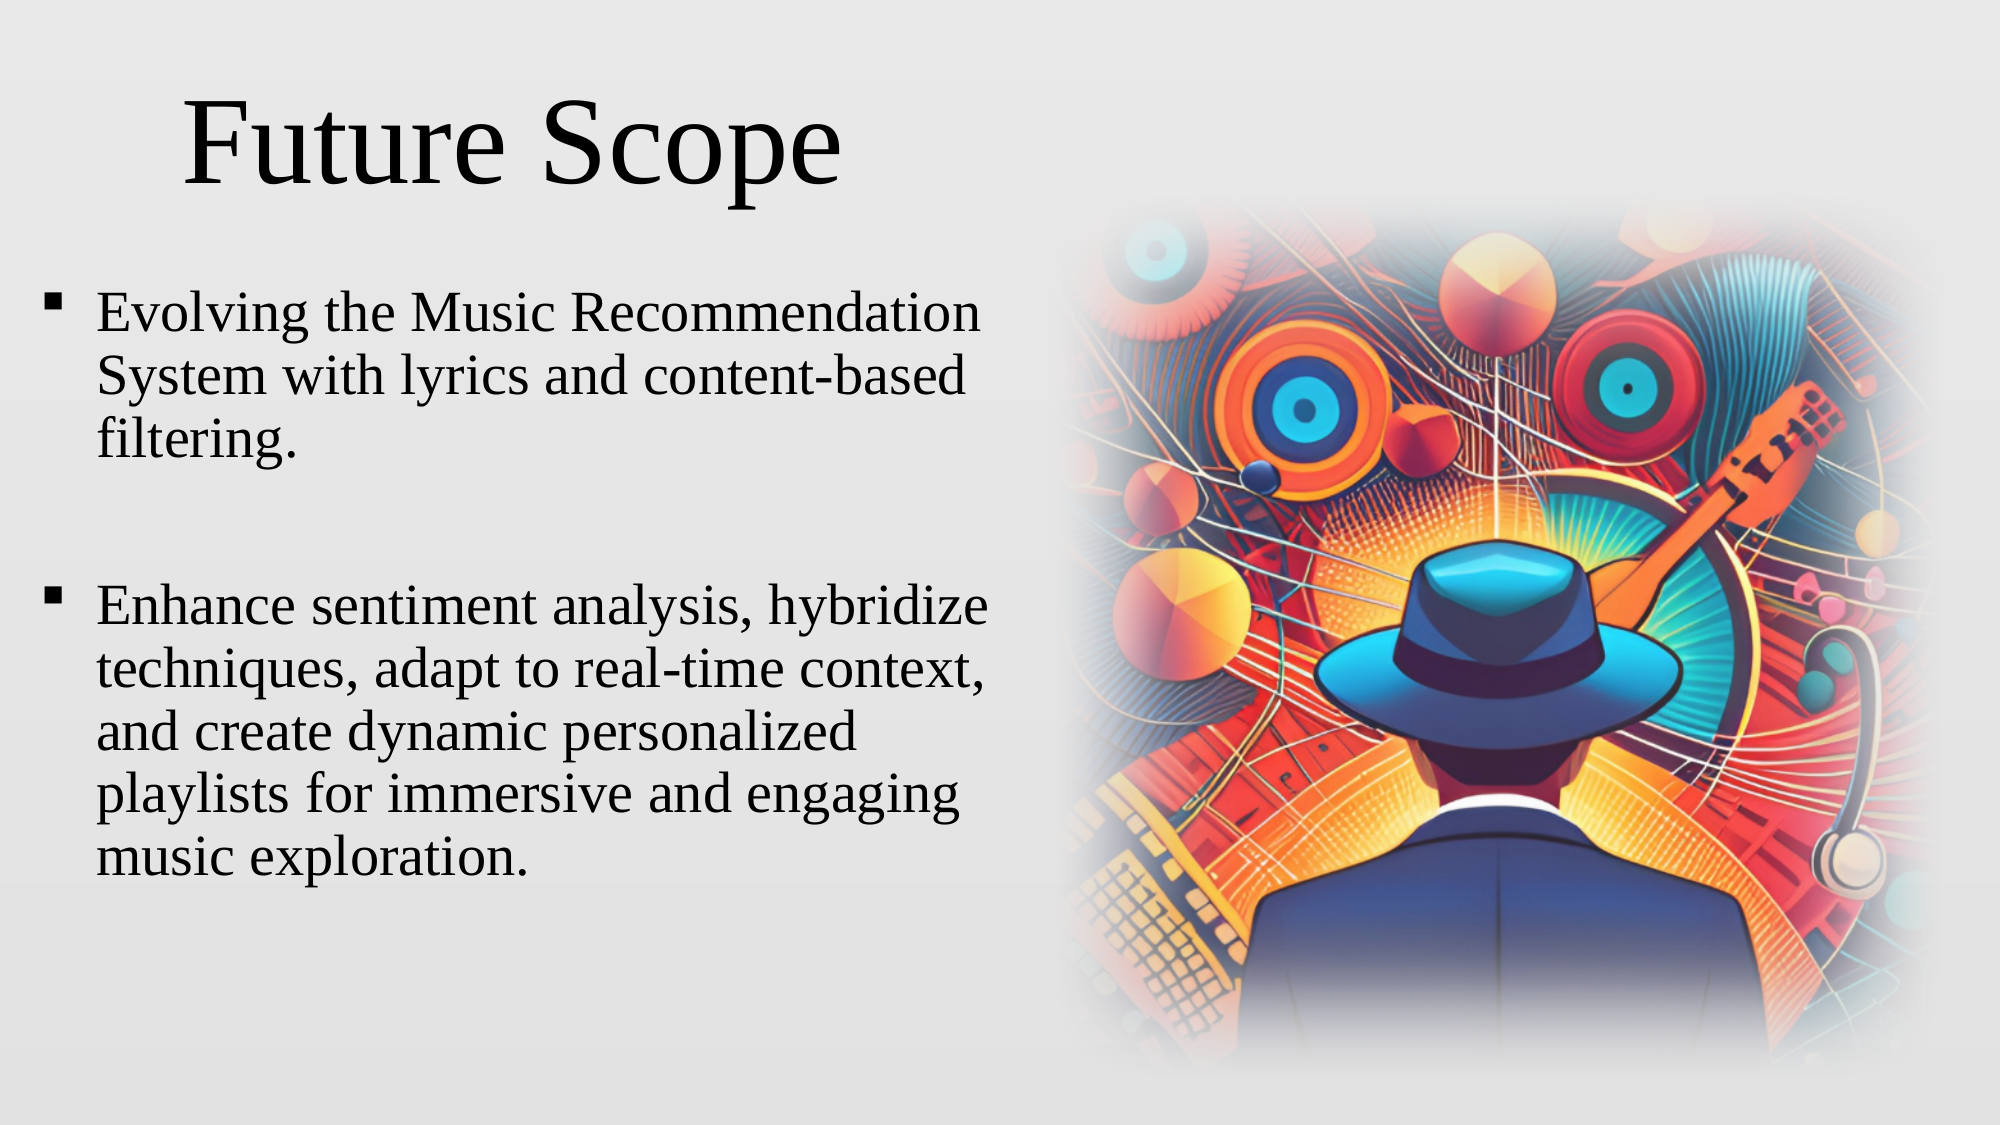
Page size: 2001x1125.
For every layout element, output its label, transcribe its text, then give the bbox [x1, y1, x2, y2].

picture [1045, 184, 1950, 1090]
title Future Scope [25, 24, 1000, 218]
subtitle Evolving the Music Recommendation System with lyrics and content-based filtering. Enhance sentiment analysis, hybridize techniques, adapt to real-time context, and create dynamic personalized playlists for immersive and engaging music exploration. [24, 273, 1023, 1042]
